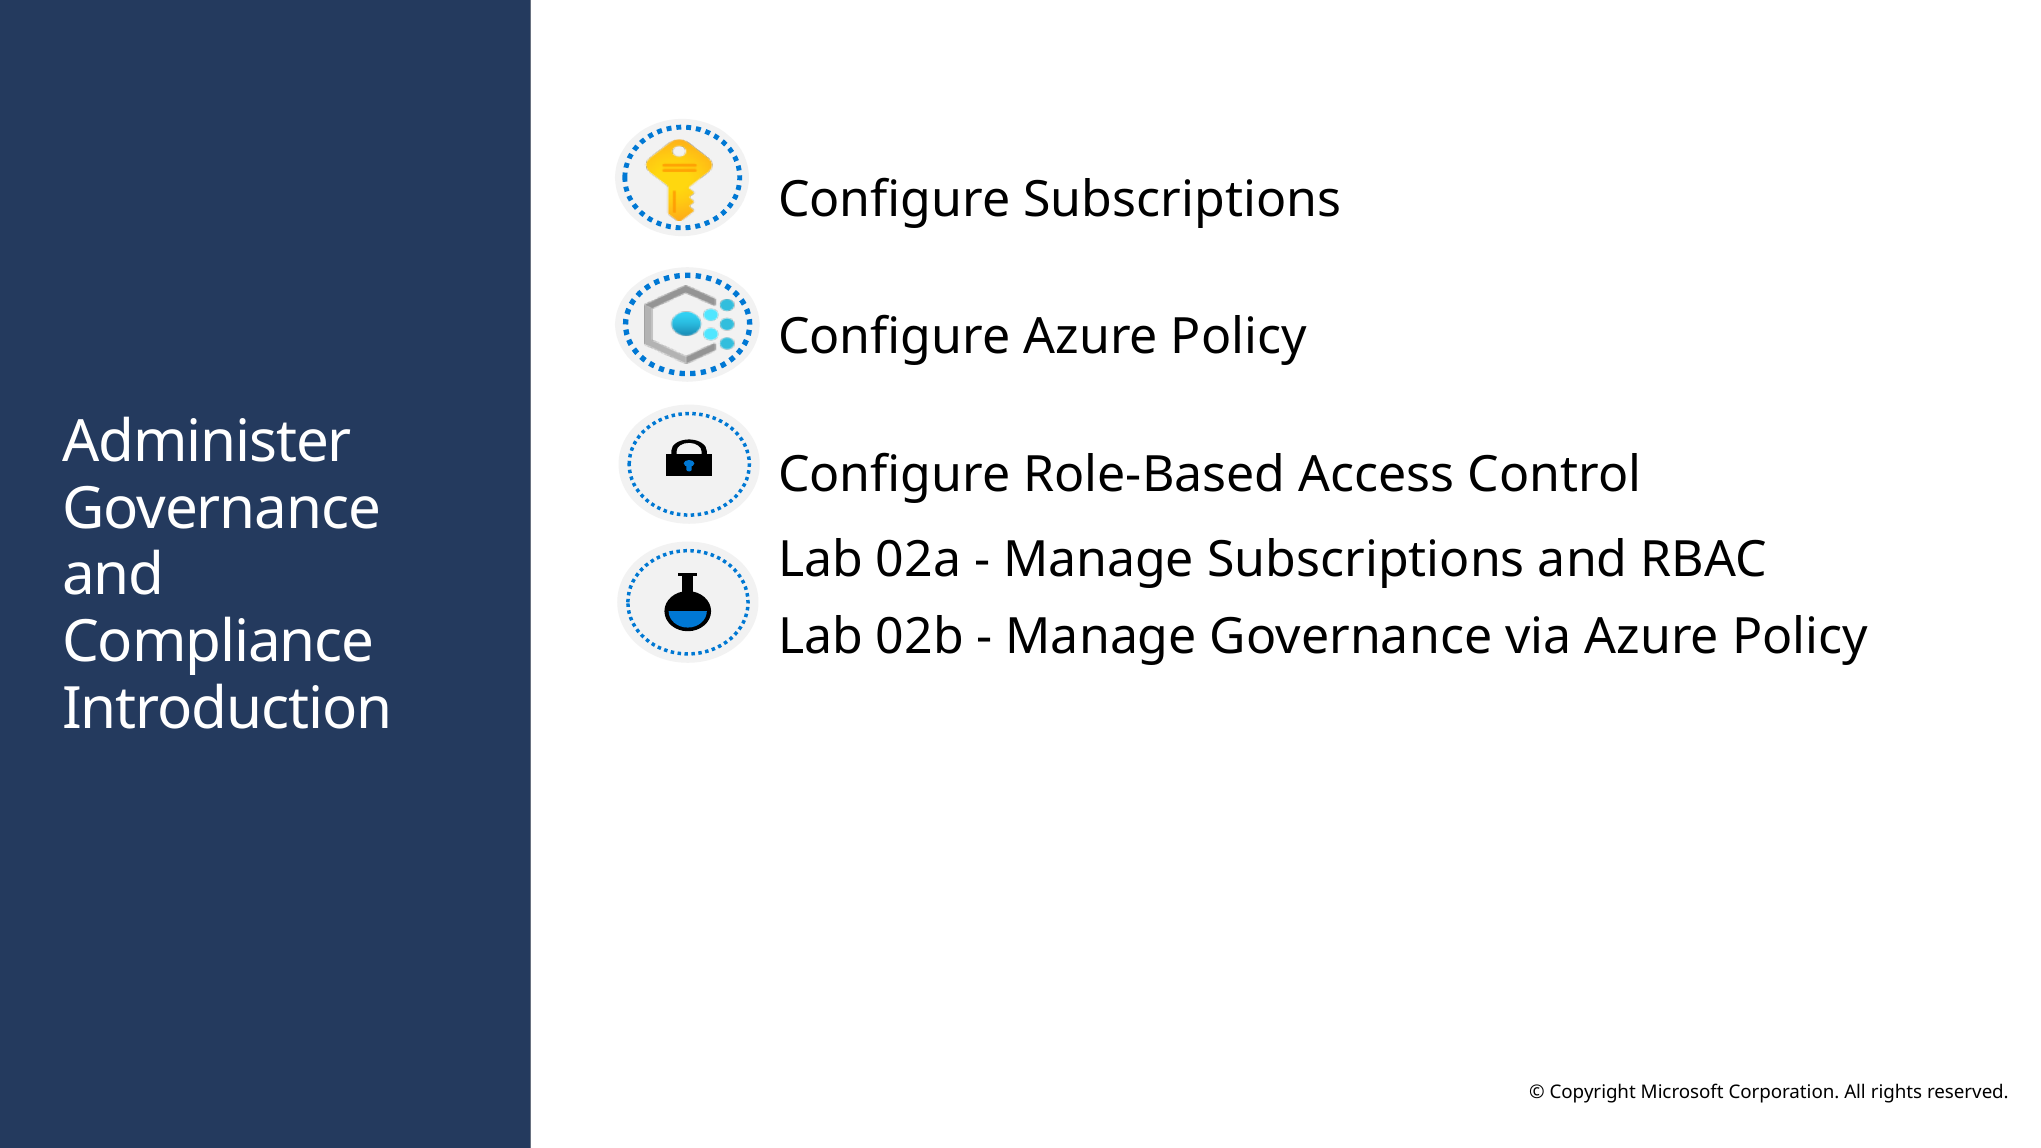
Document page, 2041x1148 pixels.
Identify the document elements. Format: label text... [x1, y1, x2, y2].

picture [0, 0, 2041, 1148]
title Administer Governance and Compliance Introduction [62, 405, 488, 742]
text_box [614, 118, 760, 663]
text_box Configure Subscriptions Configure Azure Policy Configure Role-Based Access Control Lab 02a - Manage Subscriptions and RBAC Lab 02b - Manage Governance via Azure Policy [778, 106, 1955, 664]
